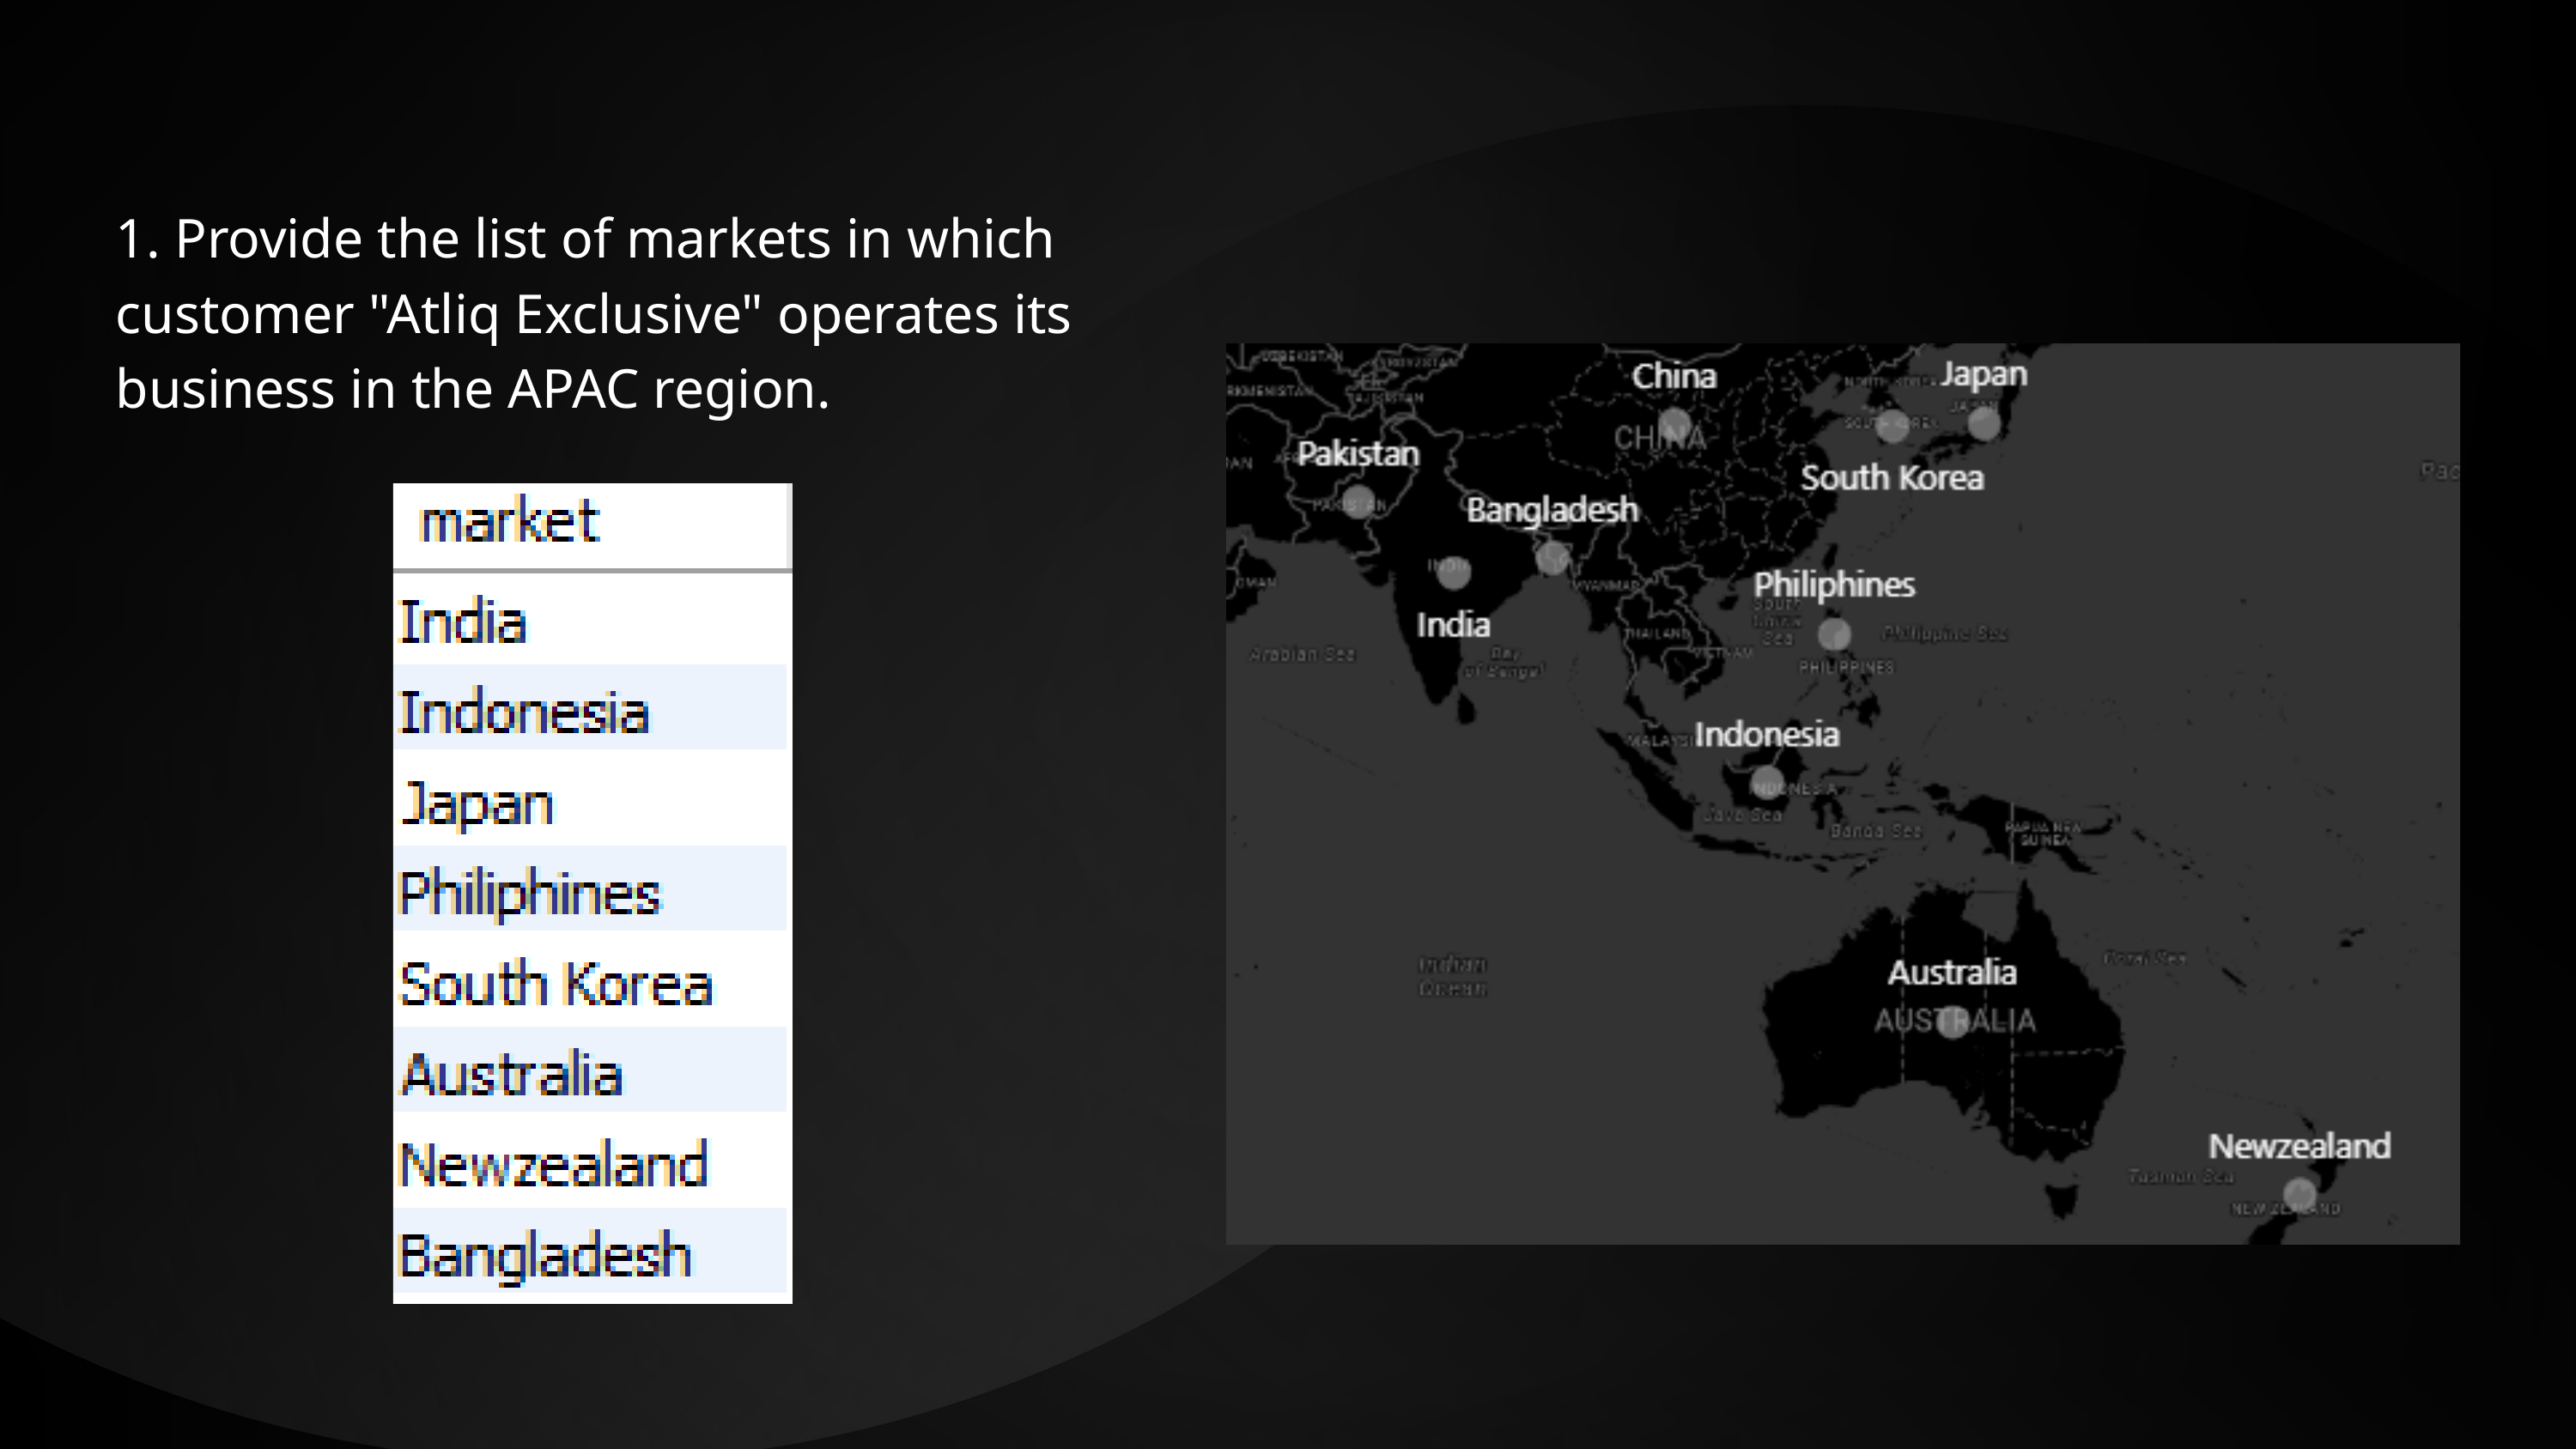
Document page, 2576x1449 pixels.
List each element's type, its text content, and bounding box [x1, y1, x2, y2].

text_box [0, 0, 2576, 1449]
text_box [392, 494, 793, 1304]
text_box 1. Provide the list of markets in which customer "Atliq Exclusive" operates its business in the APAC region. [115, 193, 1167, 494]
text_box [1226, 343, 2461, 1245]
